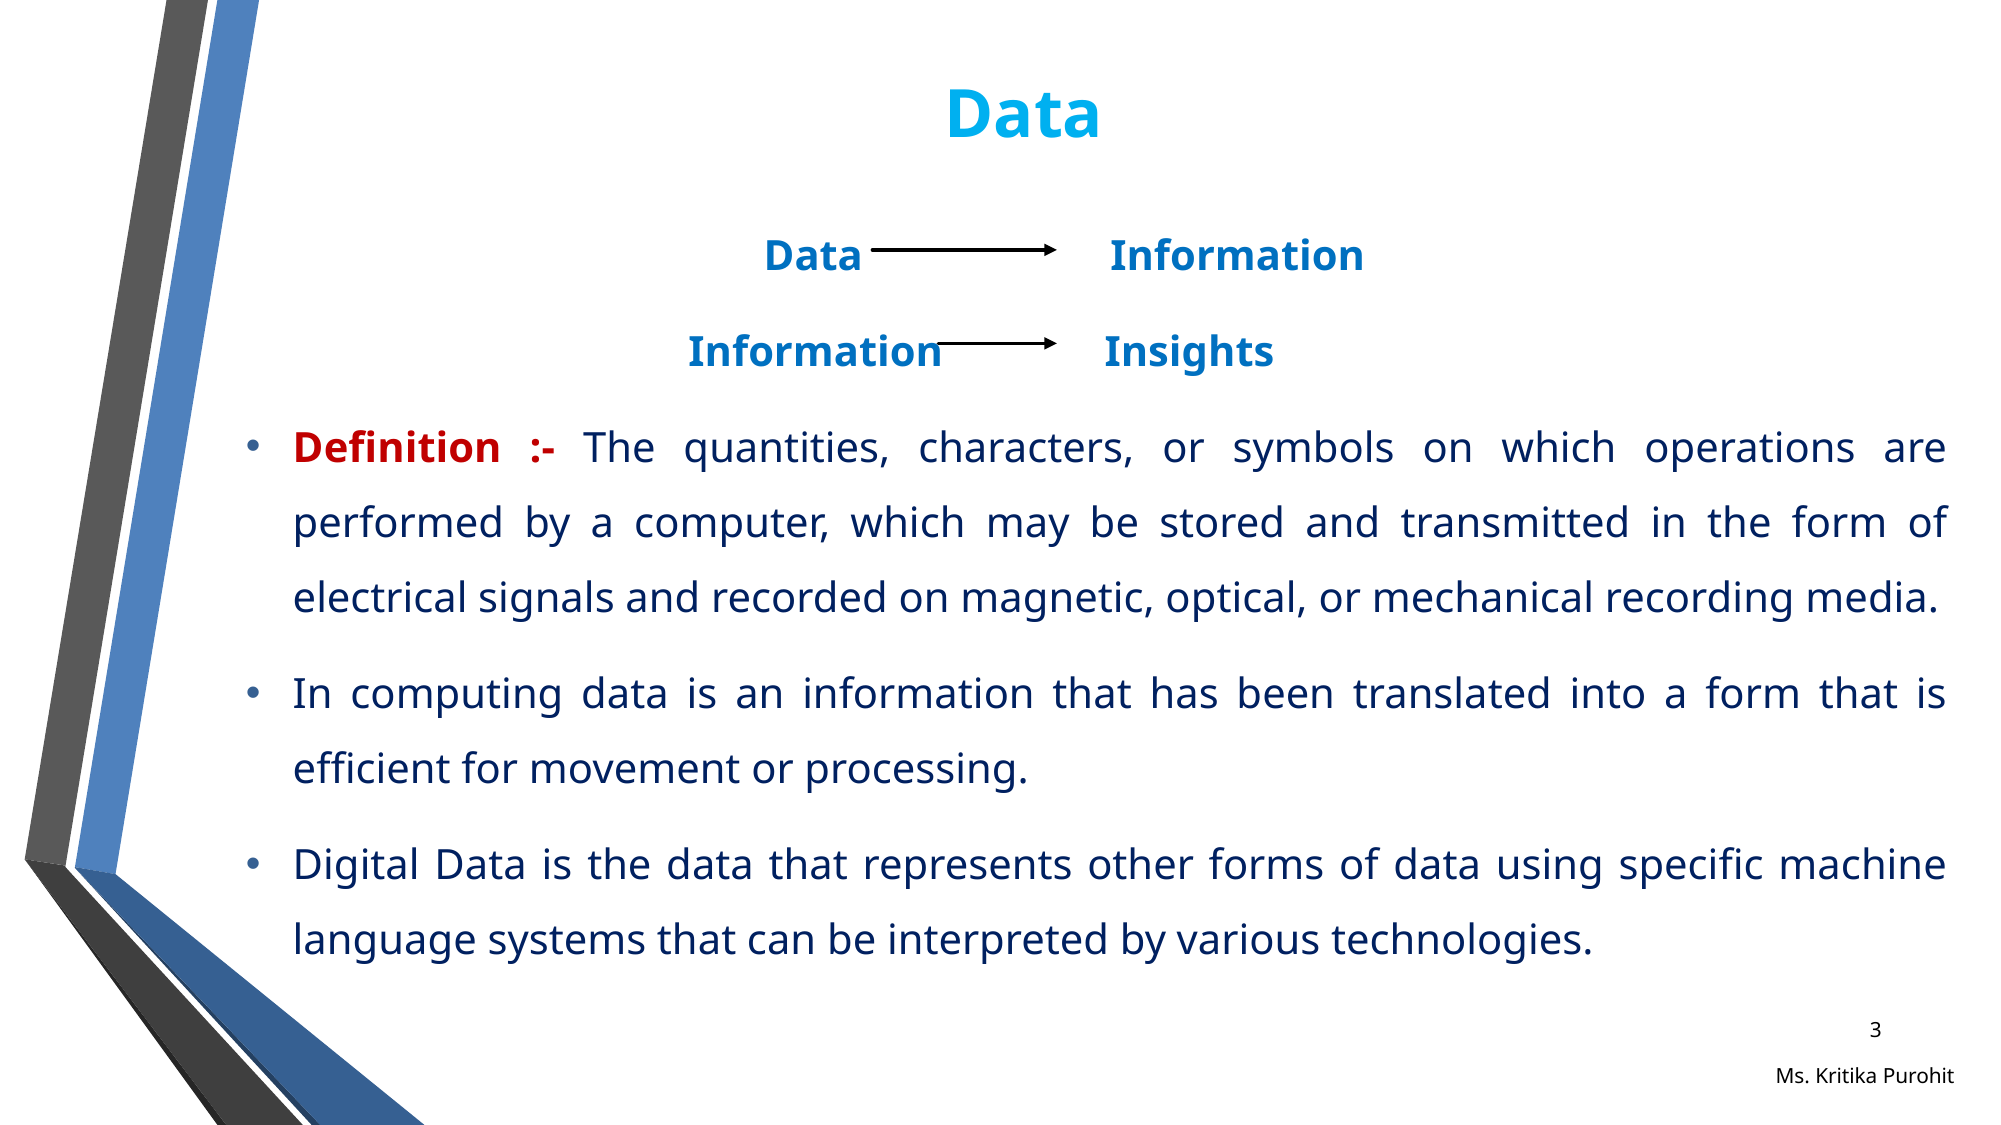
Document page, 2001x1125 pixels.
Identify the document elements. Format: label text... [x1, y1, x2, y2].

list Data Information Information Insights Definition :- The quantities, characters, or symbols on which operations are performed by a computer, which may be stored and transmitted in the form of electrical signals and recorded on magnetic, optical, or mechanical recording media. In computing data is an information that has been translated into a form that is efficient for movement or processing. Digital Data is the data that represents other forms of data using specific machine language systems that can be interpreted by various technologies. [230, 187, 1963, 1075]
footer Ms. Kritika Purohit [1760, 1044, 1992, 1105]
title Data [410, 53, 1638, 169]
